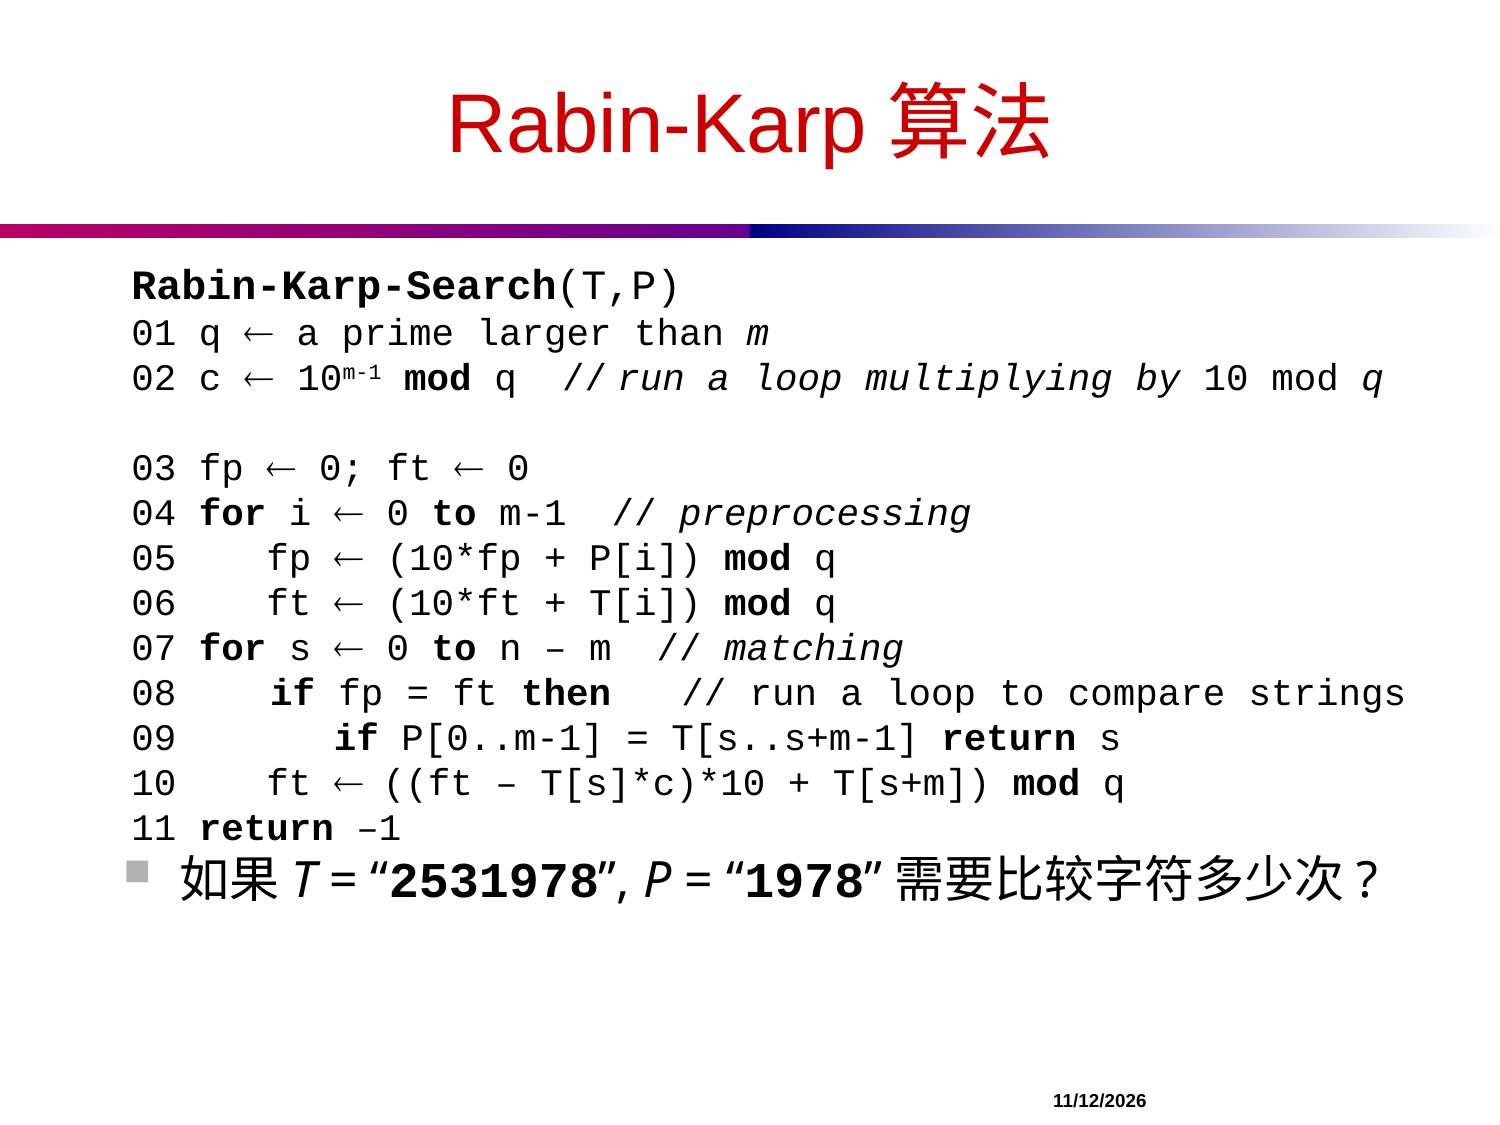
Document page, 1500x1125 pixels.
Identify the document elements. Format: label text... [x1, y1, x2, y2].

title Rabin-Karp算法 [74, 37, 1426, 201]
text_box Rabin-Karp-Search(T,P) 01 q ¬ a prime larger than m 02 c ¬ 10m-1 mod q // run a loop multiplying by 10 mod q 03 fp ¬ 0; ft ¬ 0 04 for i ¬ 0 to m-1 // preprocessing 05 fp ¬ (10*fp + P[i]) mod q 06 ft ¬ (10*ft + T[i]) mod q 07 for s ¬ 0 to n – m // matching 08 if fp = ft then // run a loop to compare strings 09 if P[0..m-1] = T[s..s+m-1] return s 10 ft ¬ ((ft – T[s]*c)*10 + T[s+m]) mod q 11 return –1 [116, 250, 1422, 839]
footer 11/13/2021 [75, 1074, 1425, 1125]
text_box 如果T = “2531978”, P = “1978”需要比较字符多少次? [108, 839, 1477, 1059]
